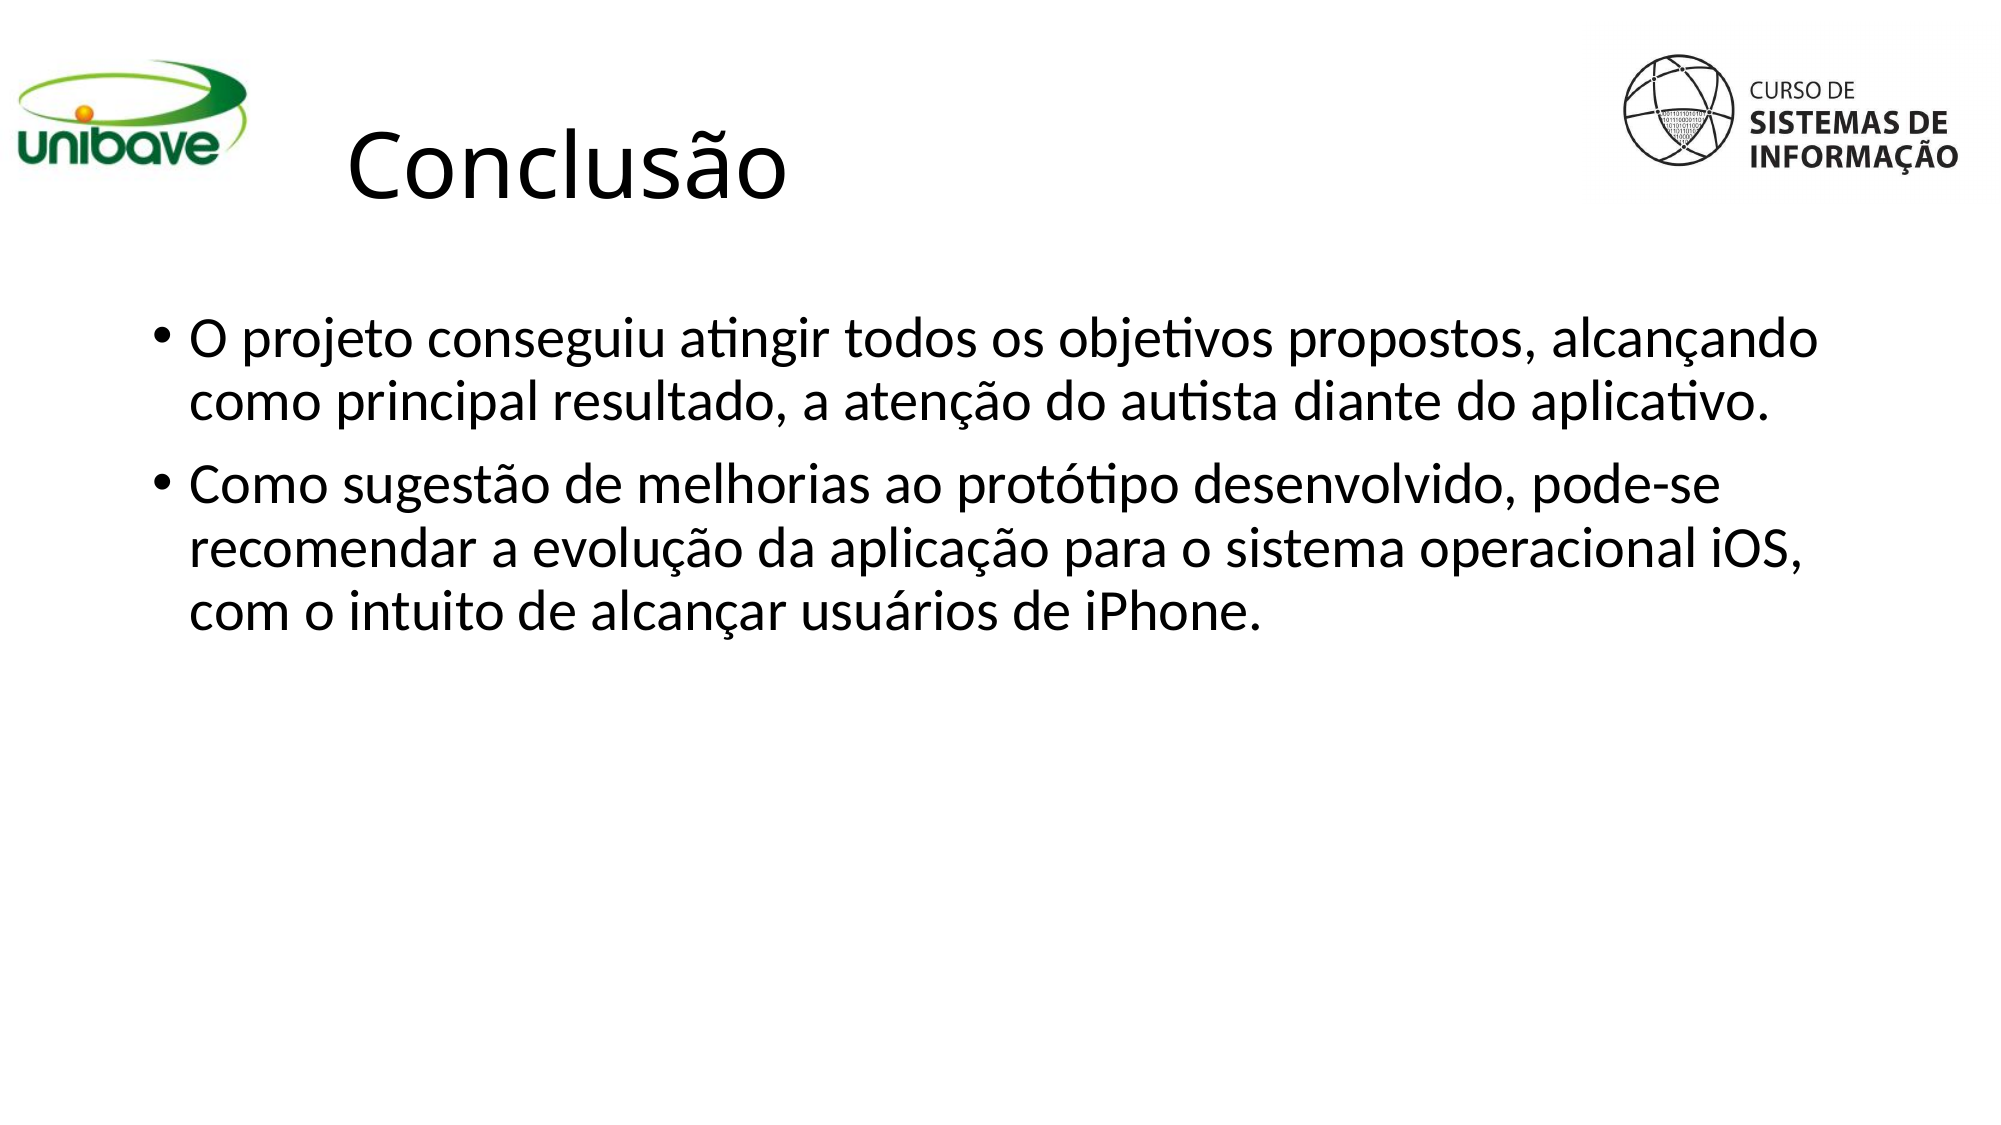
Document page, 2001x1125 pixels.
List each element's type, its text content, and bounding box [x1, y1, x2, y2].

picture [0, 0, 264, 226]
list O projeto conseguiu atingir todos os objetivos propostos, alcançando como principal resultado, a atenção do autista diante do aplicativo. Como sugestão de melhorias ao protótipo desenvolvido, pode-se recomendar a evolução da aplicação para o sistema operacional iOS, com o intuito de alcançar usuários de iPhone. [137, 299, 1863, 1014]
picture [1582, 21, 2000, 204]
title Conclusão [330, 59, 1560, 278]
